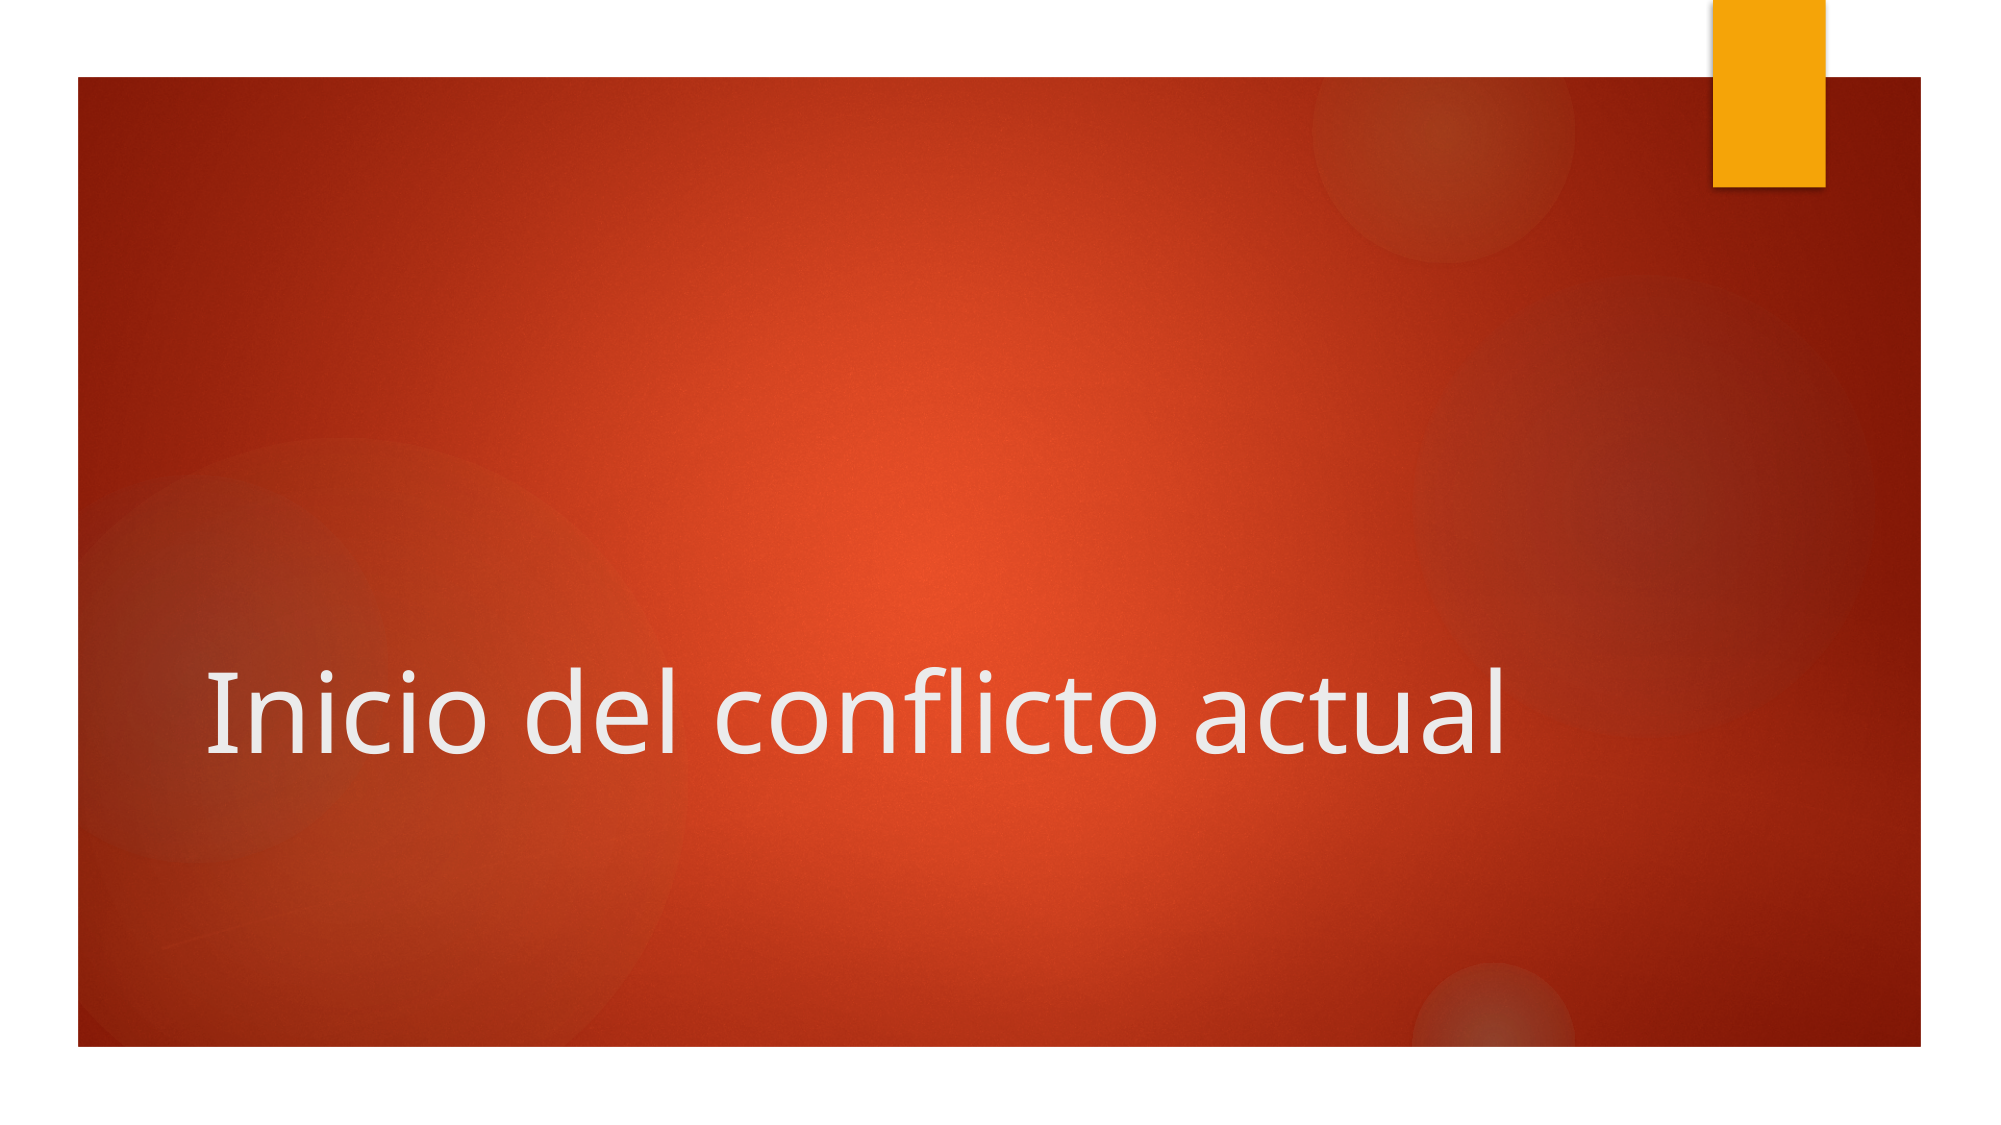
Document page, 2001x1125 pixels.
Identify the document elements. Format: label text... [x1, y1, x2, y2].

title Inicio del conflicto actual [189, 344, 1638, 784]
